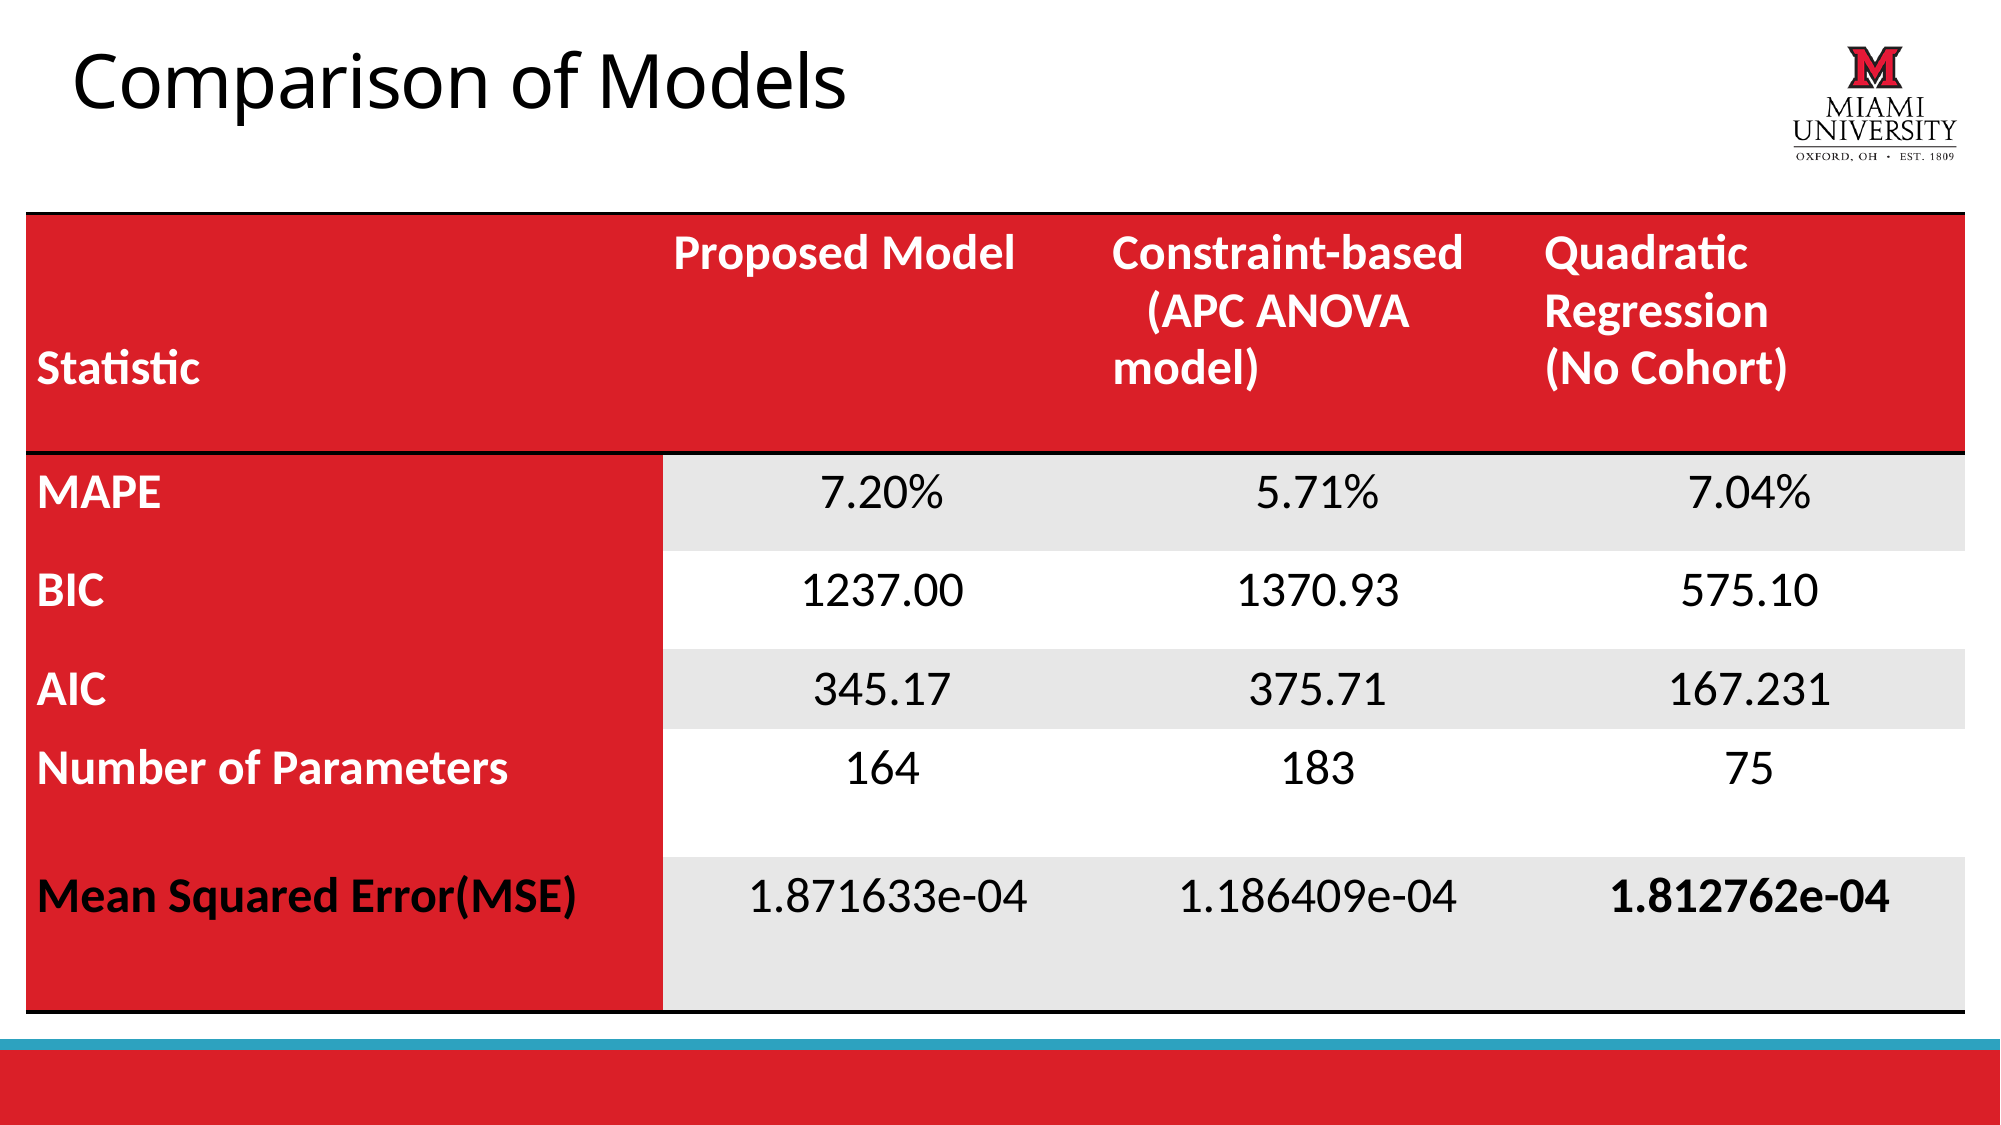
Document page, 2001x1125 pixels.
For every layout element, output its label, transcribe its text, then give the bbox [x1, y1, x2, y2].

table_cell Mean Squared Error(MSE) [26, 857, 663, 1010]
table_cell 7.20% [663, 455, 1102, 551]
table_cell 1237.00 [663, 551, 1102, 649]
table_cell 375.71 [1102, 649, 1533, 729]
title Comparison of Models [56, 39, 1707, 132]
table_header Constraint-based (APC ANOVA model) [1102, 215, 1533, 451]
table_cell 1370.93 [1102, 551, 1533, 649]
table_cell 345.17 [663, 649, 1102, 729]
table_cell 7.04% [1533, 455, 1965, 551]
picture [1784, 39, 1966, 167]
table_cell BIC [26, 551, 663, 649]
table_header Proposed Model [663, 215, 1102, 451]
table_cell MAPE [26, 455, 663, 551]
table_cell Number of Parameters [26, 729, 663, 857]
table_cell AIC [26, 649, 663, 729]
table_cell 167.231 [1533, 649, 1965, 729]
table_cell 164 [663, 729, 1102, 857]
table_header Statistic [26, 215, 663, 451]
table_cell 5.71% [1102, 455, 1533, 551]
table_header Quadratic Regression (No Cohort) [1533, 215, 1965, 451]
table_cell 1.186409e-04 [1102, 857, 1533, 1010]
table_cell 1.871633e-04 [663, 857, 1102, 1010]
table_cell 183 [1102, 729, 1533, 857]
table_cell 1.812762e-04 [1533, 857, 1965, 1010]
table_cell 75 [1533, 729, 1965, 857]
table_cell 575.10 [1533, 551, 1965, 649]
